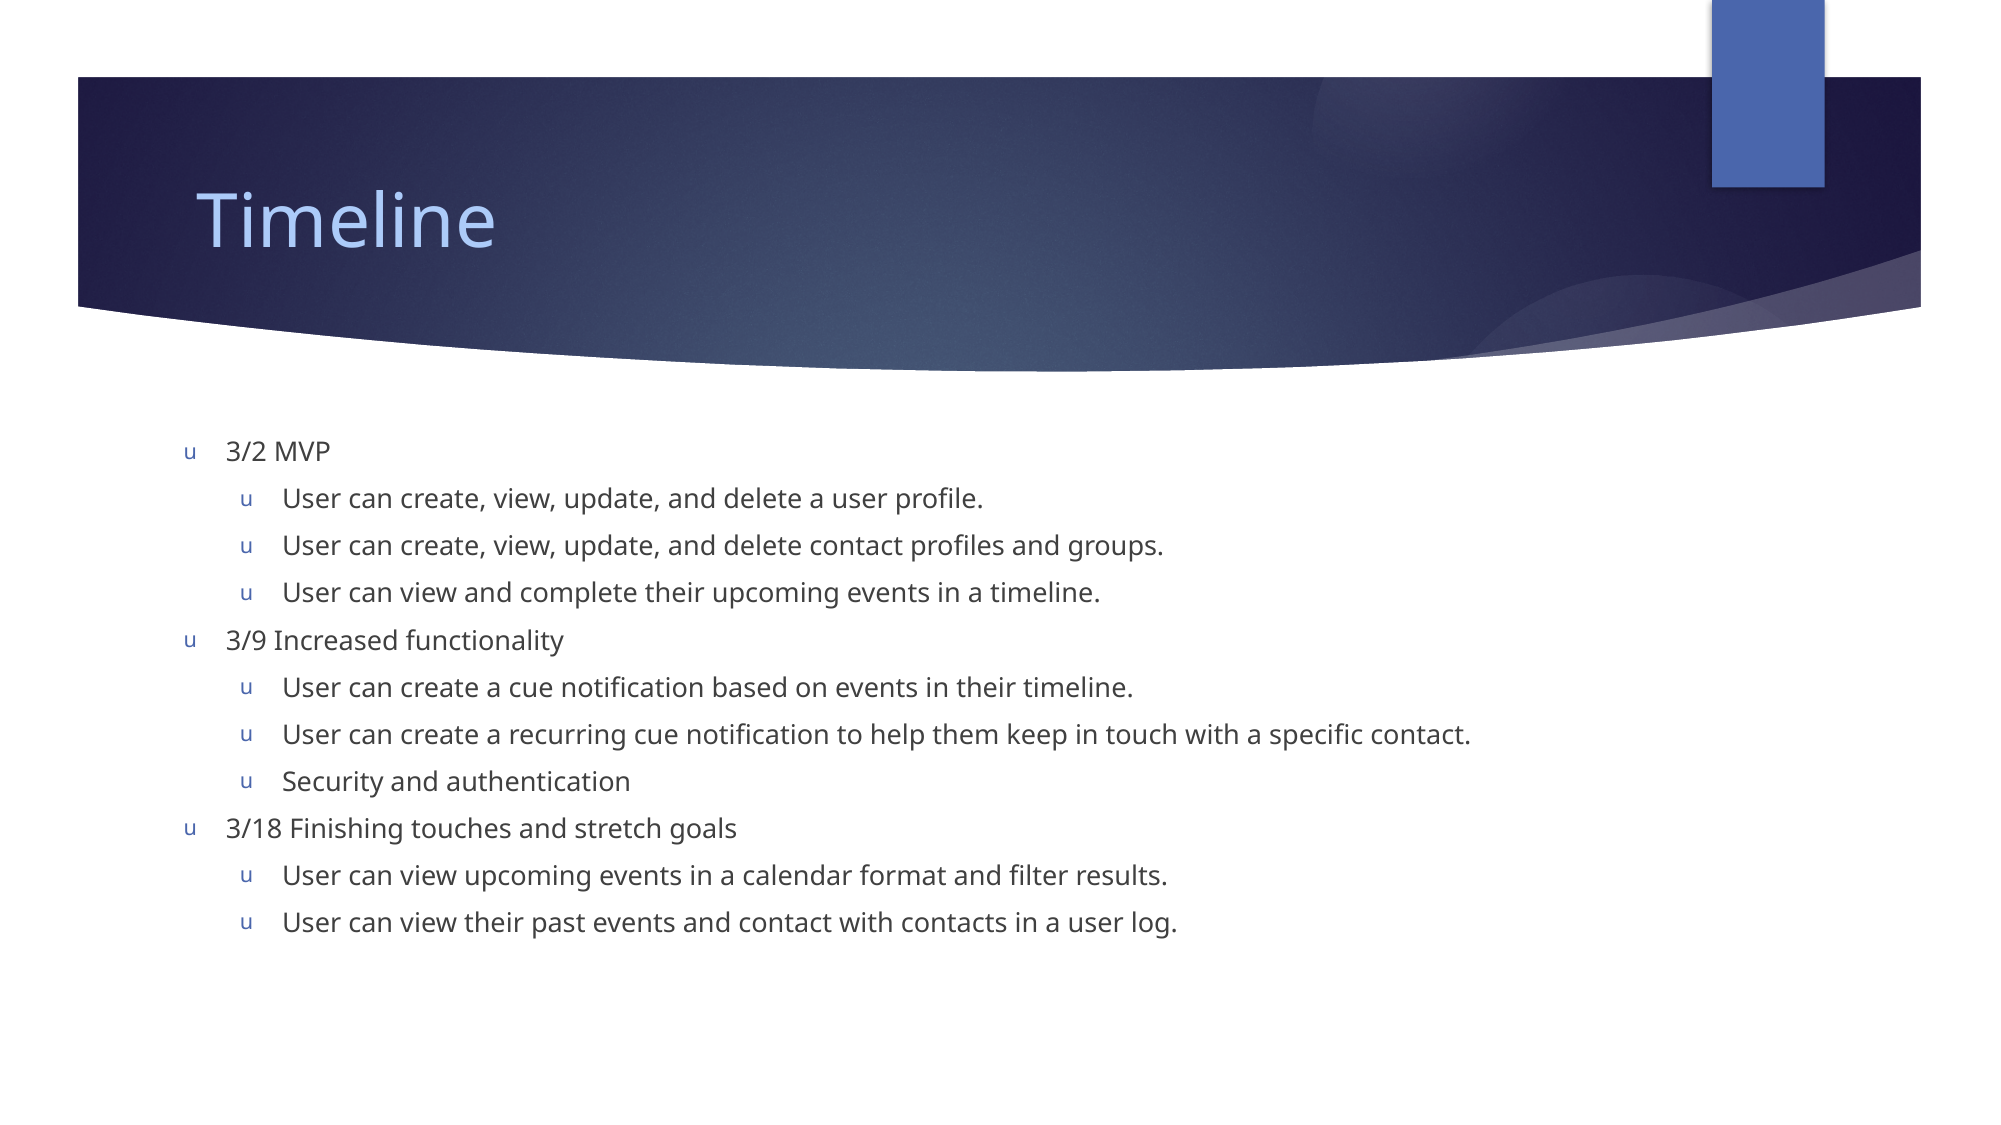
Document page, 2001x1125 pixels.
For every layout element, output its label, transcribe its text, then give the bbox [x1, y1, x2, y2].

title Timeline [188, 159, 1628, 277]
list 3/2 MVP User can create, view, update, and delete a user profile. User can create, view, update, and delete contact profiles and groups. User can view and complete their upcoming events in a timeline. 3/9 Increased functionality User can create a cue notification based on events in their timeline. User can create a recurring cue notification to help them keep in touch with a specific contact. Security and authentication 3/18 Finishing touches and stretch goals User can view upcoming events in a calendar format and filter results. User can view their past events and contact with contacts in a user log. [175, 426, 1825, 988]
picture [79, 78, 1920, 371]
